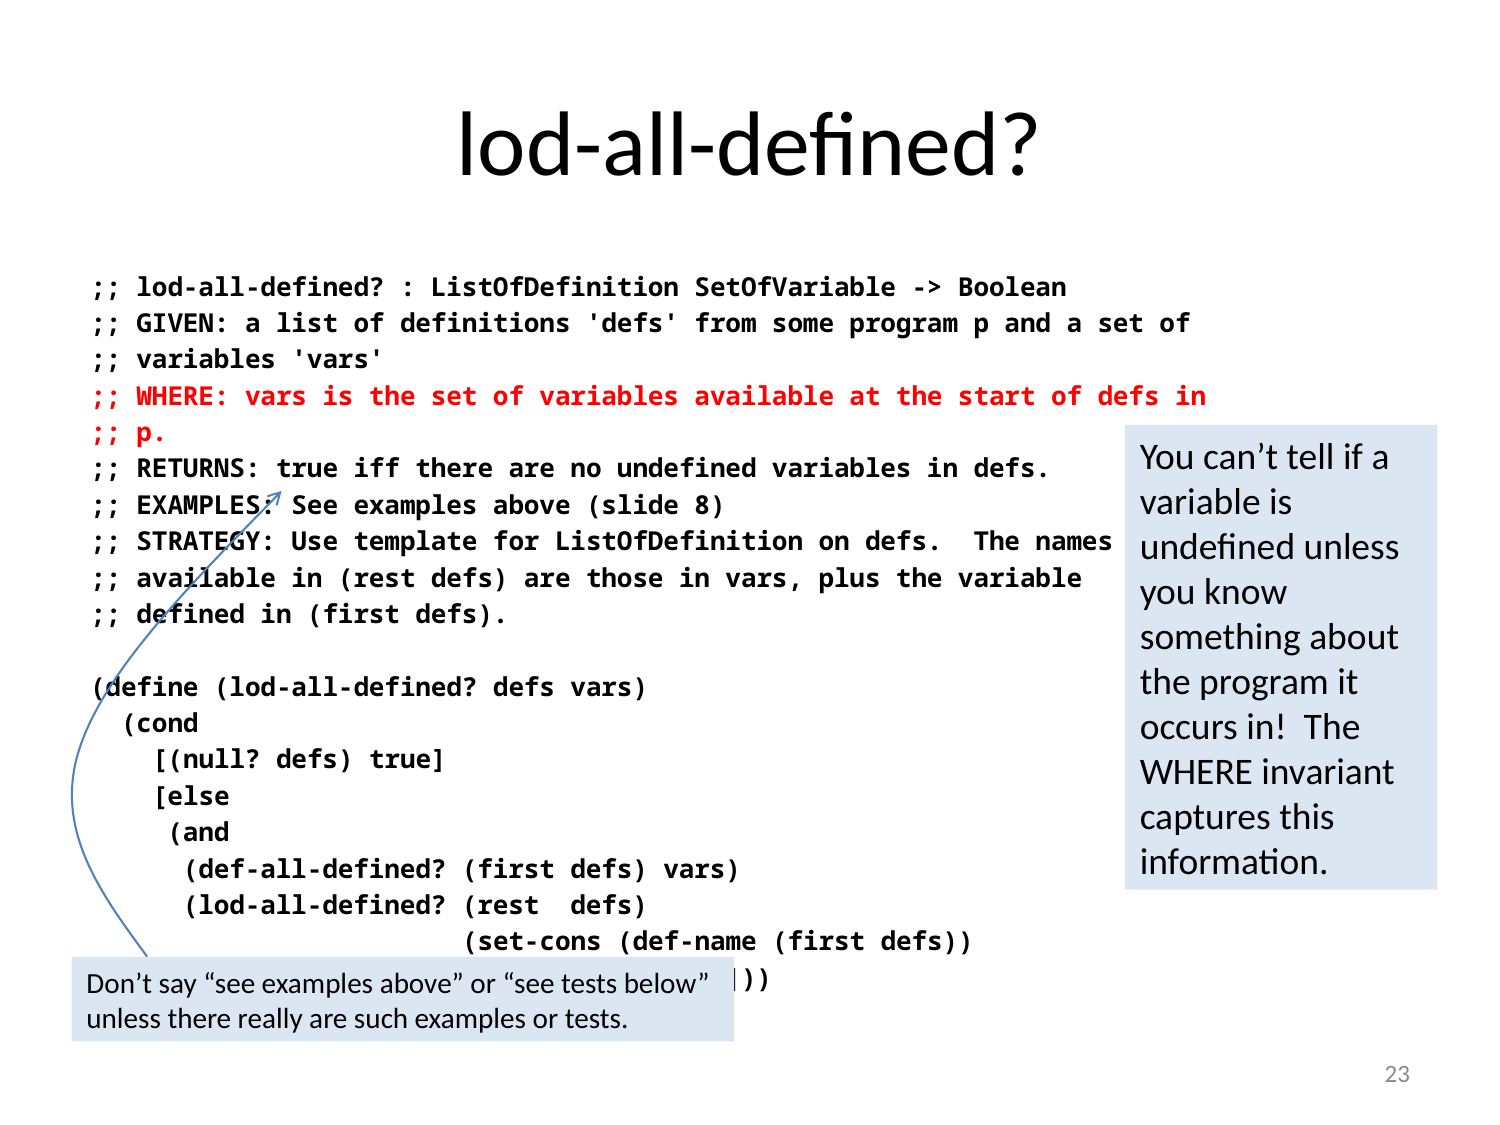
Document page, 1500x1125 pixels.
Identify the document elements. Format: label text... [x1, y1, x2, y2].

text_box You can’t tell if a variable is undefined unless you know something about the program it occurs in! The WHERE invariant captures this information. [1124, 424, 1438, 890]
list ;; lod-all-defined? : ListOfDefinition SetOfVariable -> Boolean ;; GIVEN: a list of definitions 'defs' from some program p and a set of ;; variables 'vars' ;; WHERE: vars is the set of variables available at the start of defs in ;; p. ;; RETURNS: true iff there are no undefined variables in defs. ;; EXAMPLES: See examples above (slide 8) ;; STRATEGY: Use template for ListOfDefinition on defs. The names ;; available in (rest defs) are those in vars, plus the variable ;; defined in (first defs). (define (lod-all-defined? defs vars) (cond [(null? defs) true] [else (and (def-all-defined? (first defs) vars) (lod-all-defined? (rest defs) (set-cons (def-name (first defs)) vars)))])) [75, 262, 1425, 1005]
text_box [69, 490, 282, 958]
slide_number 23 [1074, 1042, 1425, 1103]
text_box Don’t say “see examples above” or “see tests below” unless there really are such examples or tests. [71, 956, 735, 1042]
title lod-all-defined? [75, 45, 1425, 233]
